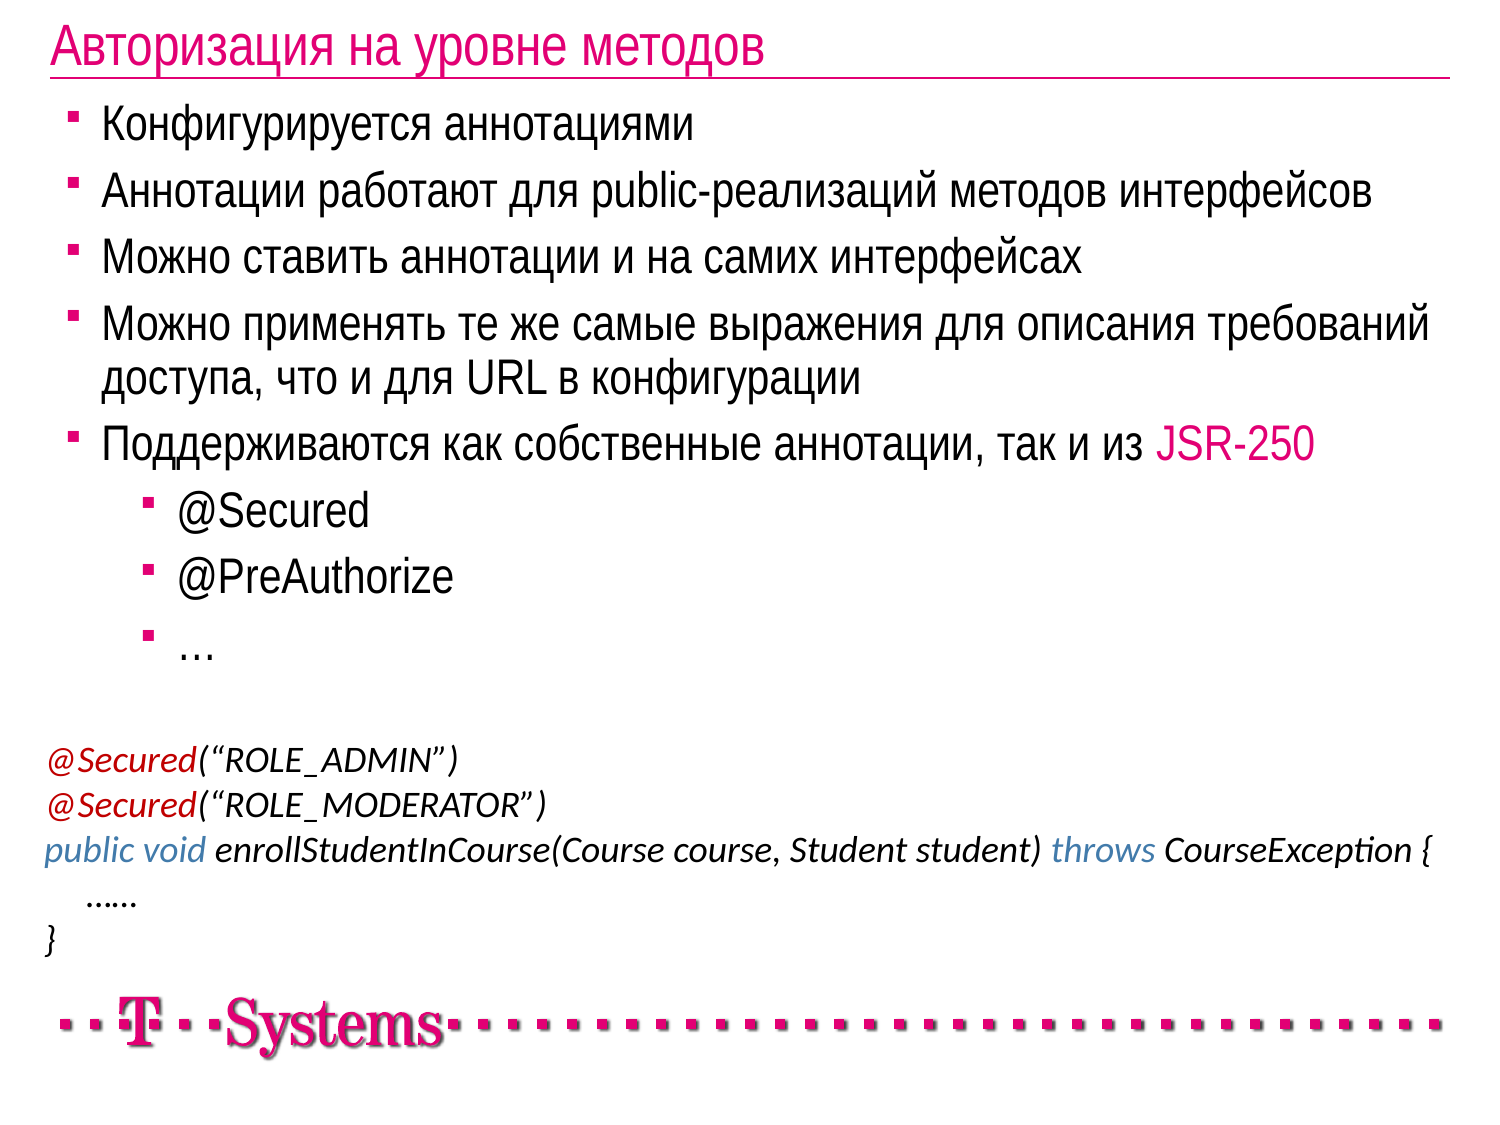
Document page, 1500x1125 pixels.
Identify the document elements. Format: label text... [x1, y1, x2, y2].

text_box Авторизация на уровне методов [49, 14, 1450, 90]
text_box @Secured(“ROLE_ADMIN”) @Secured(“ROLE_MODERATOR”) public void enrollStudentInCourse(Course course, Student student) throws CourseException { …… } [29, 727, 1467, 968]
text_box Конфигурируется аннотациями Аннотации работают для public-реализаций методов интерфейсов Можно ставить аннотации и на самих интерфейсах Можно применять те же самые выражения для описания требований доступа, что и для URL в конфигурации Поддерживаются как собственные аннотации, так и из JSR-250 @Secured @PreAuthorize … [49, 90, 1450, 693]
